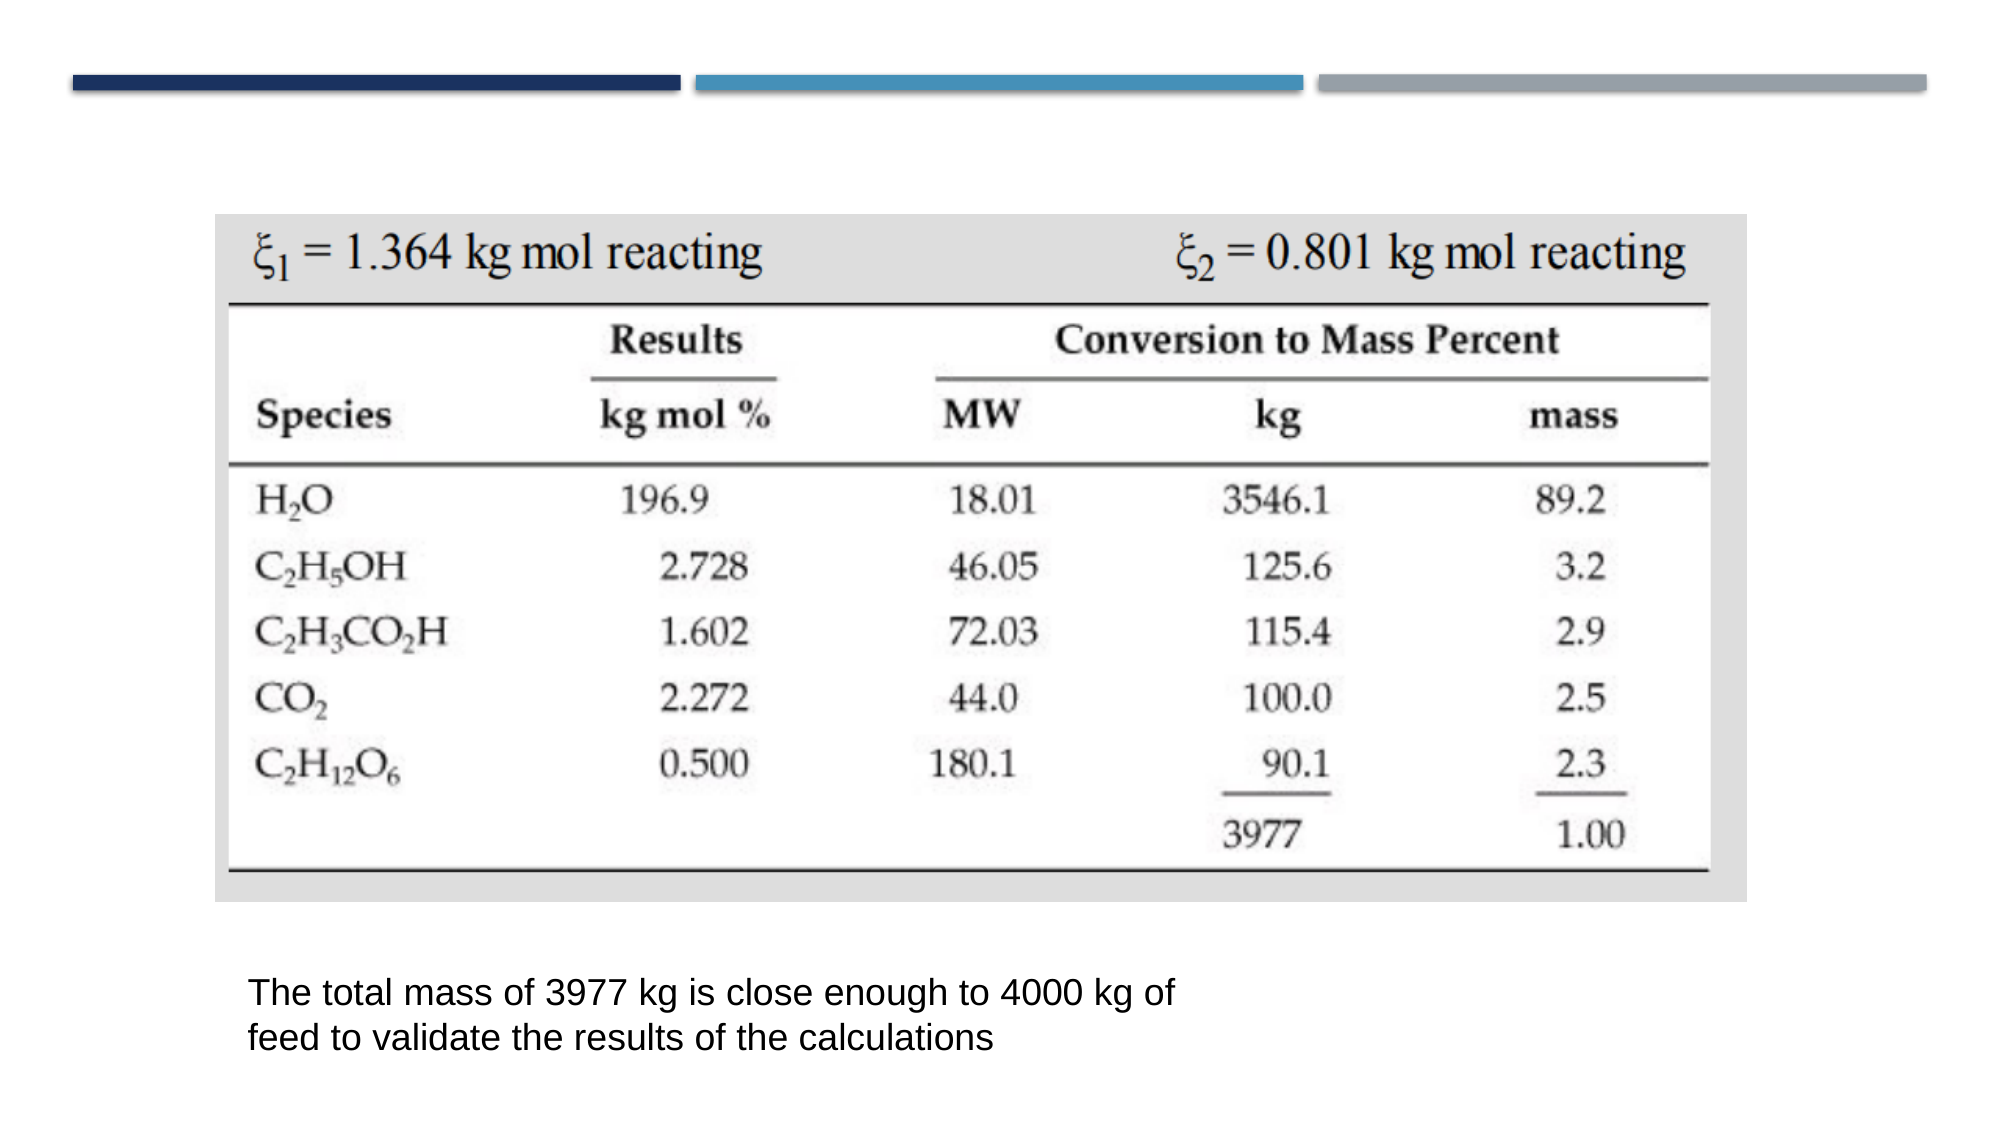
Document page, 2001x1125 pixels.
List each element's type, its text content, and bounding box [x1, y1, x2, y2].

text_box The total mass of 3977 kg is close enough to 4000 kg of feed to validate the results of the calculations [232, 961, 1233, 1066]
picture [215, 213, 1748, 903]
